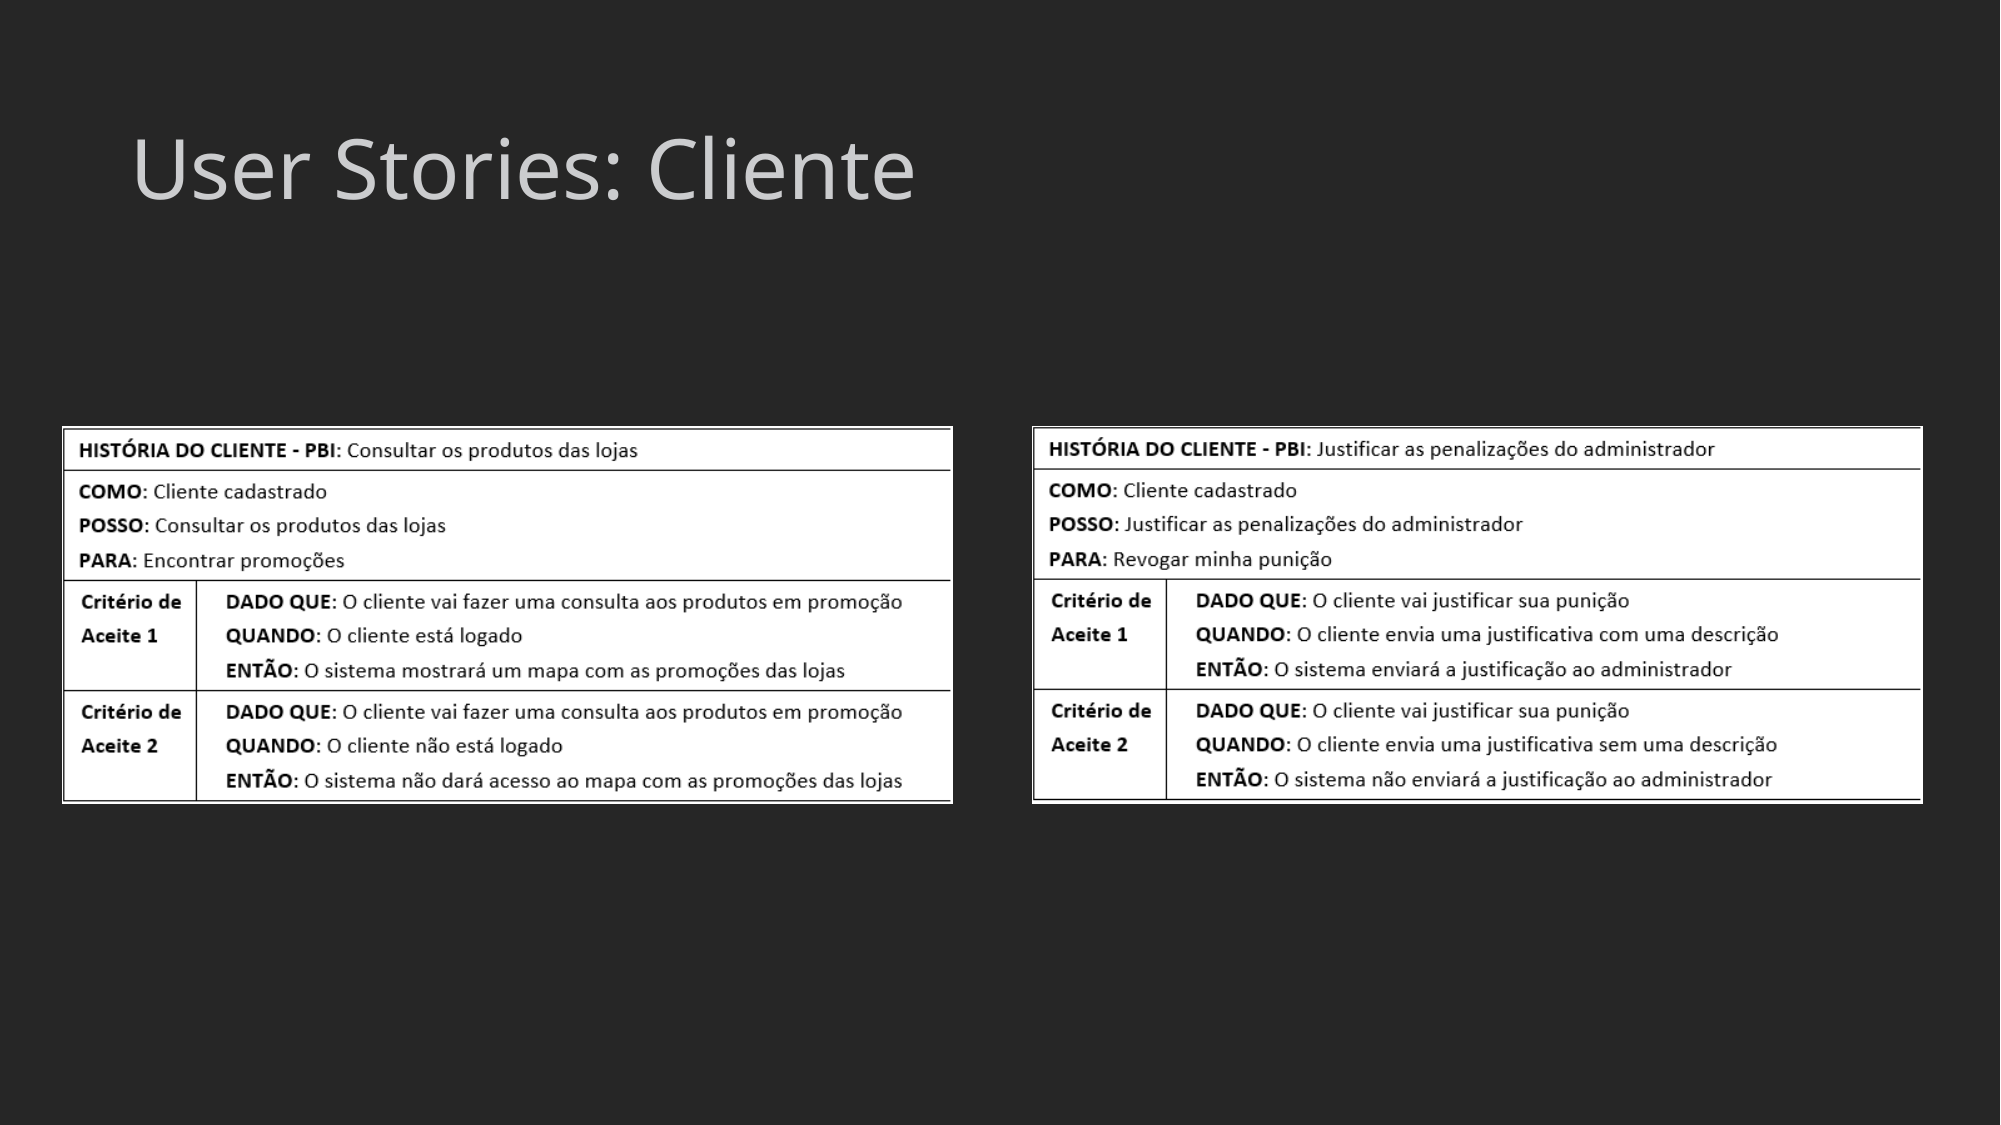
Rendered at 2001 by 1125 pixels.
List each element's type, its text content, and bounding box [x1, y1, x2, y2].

picture [1032, 426, 1923, 804]
picture [62, 426, 953, 804]
text_box User Stories: Cliente [130, 116, 1061, 218]
